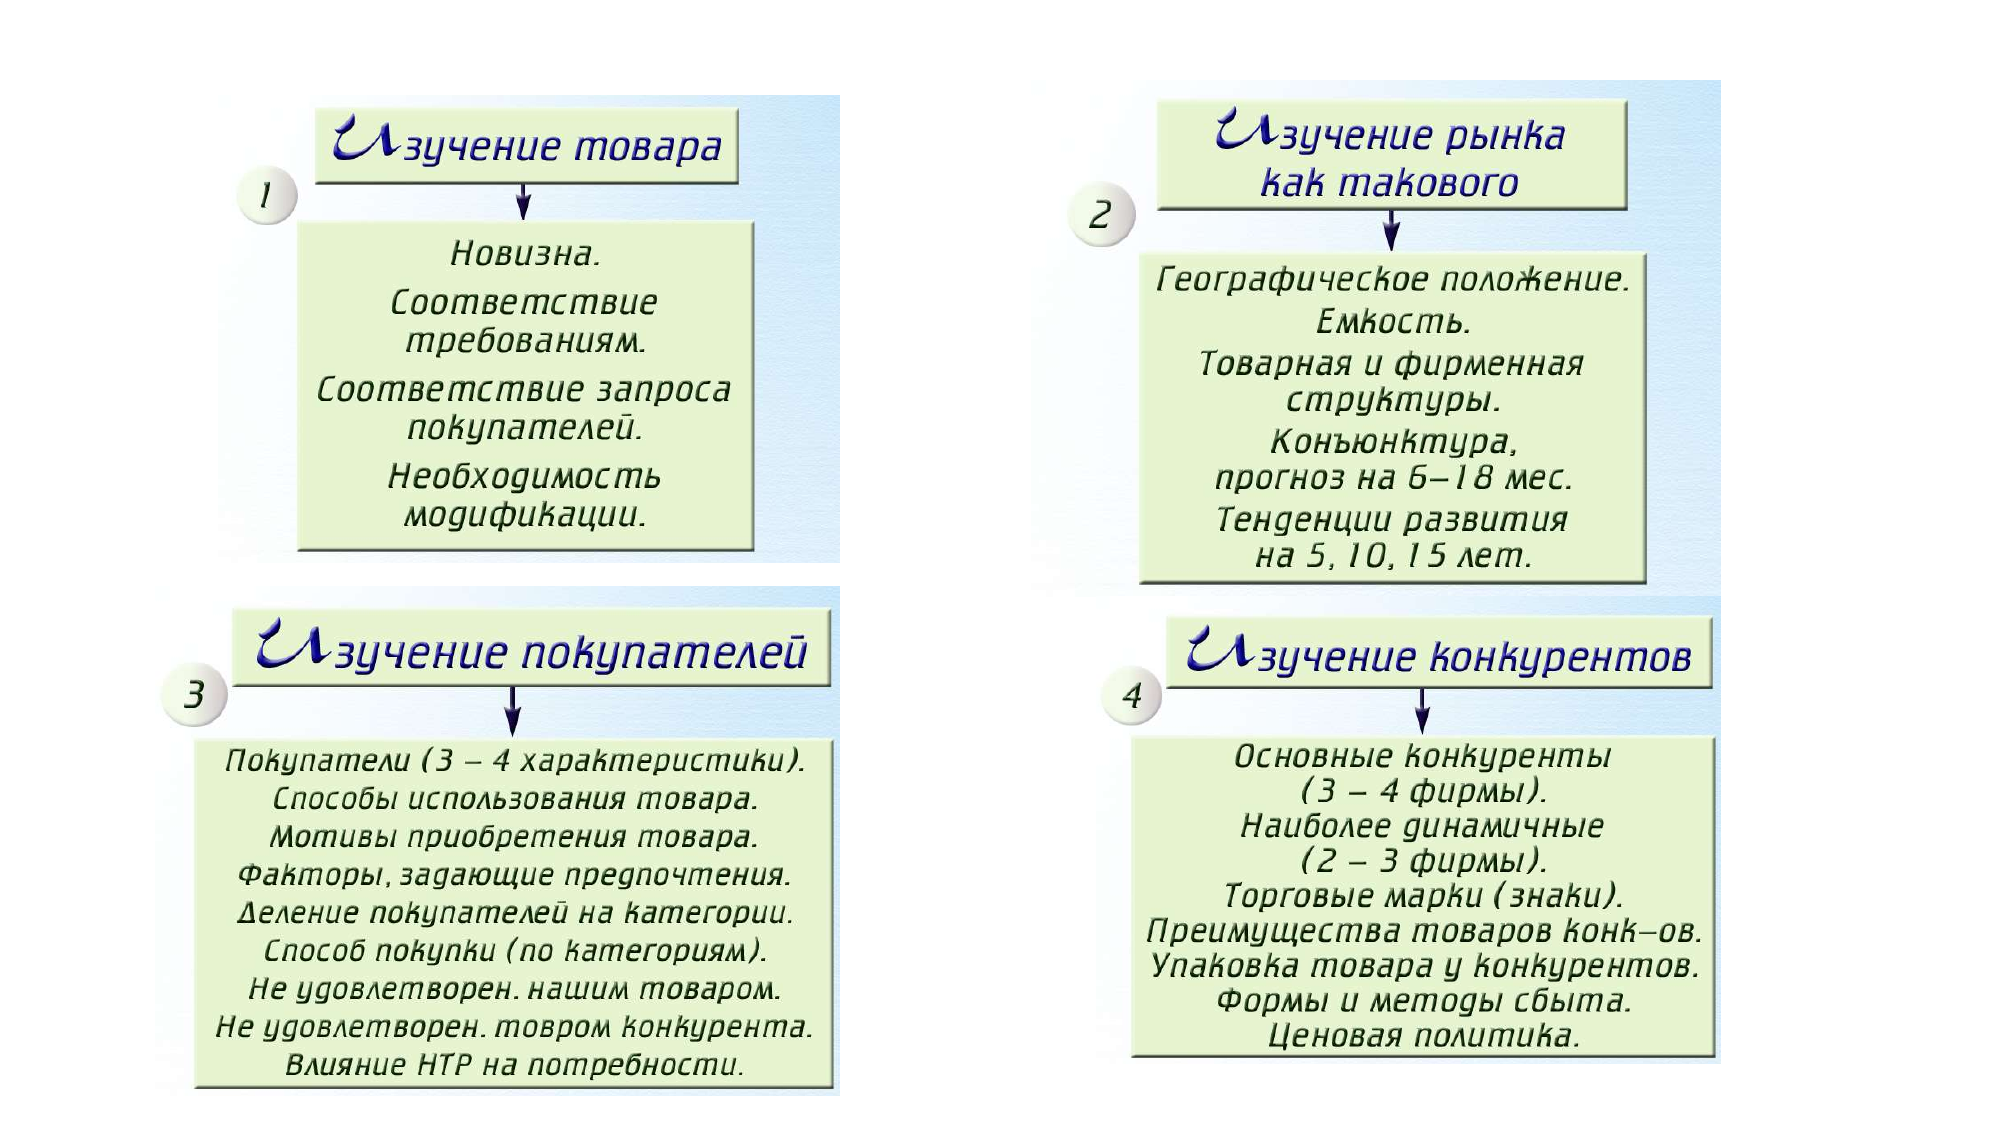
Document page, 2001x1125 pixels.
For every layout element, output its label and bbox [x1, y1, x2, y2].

picture [1031, 80, 1721, 1064]
picture [155, 586, 840, 1096]
picture [218, 95, 840, 563]
